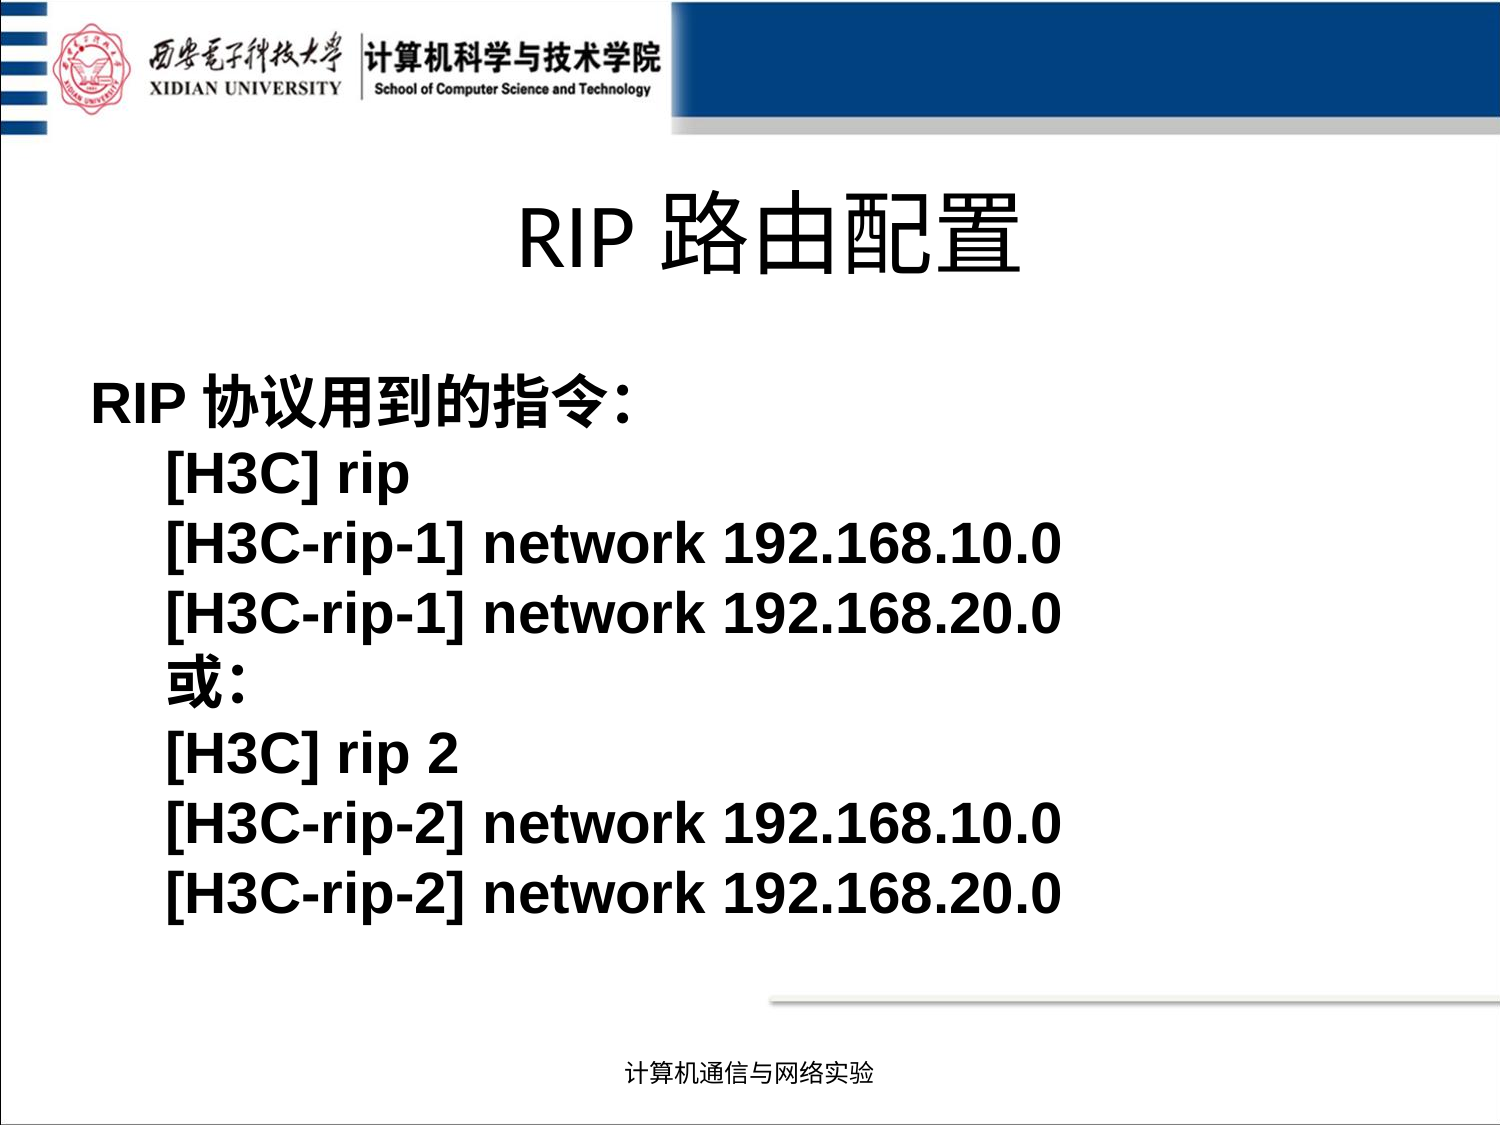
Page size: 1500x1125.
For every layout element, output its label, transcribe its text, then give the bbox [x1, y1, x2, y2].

title RIP路由配置 [75, 137, 1425, 325]
picture [0, 0, 1500, 1125]
text_box RIP协议用到的指令： [H3C] rip [H3C-rip-1] network 192.168.10.0 [H3C-rip-1] network 192.168.20.0 或： [H3C] rip 2 [H3C-rip-2] network 192.168.10.0 [H3C-rip-2] network 192.168.20.0 [75, 357, 1416, 1003]
footer 计算机通信与网络实验 [512, 1042, 988, 1103]
